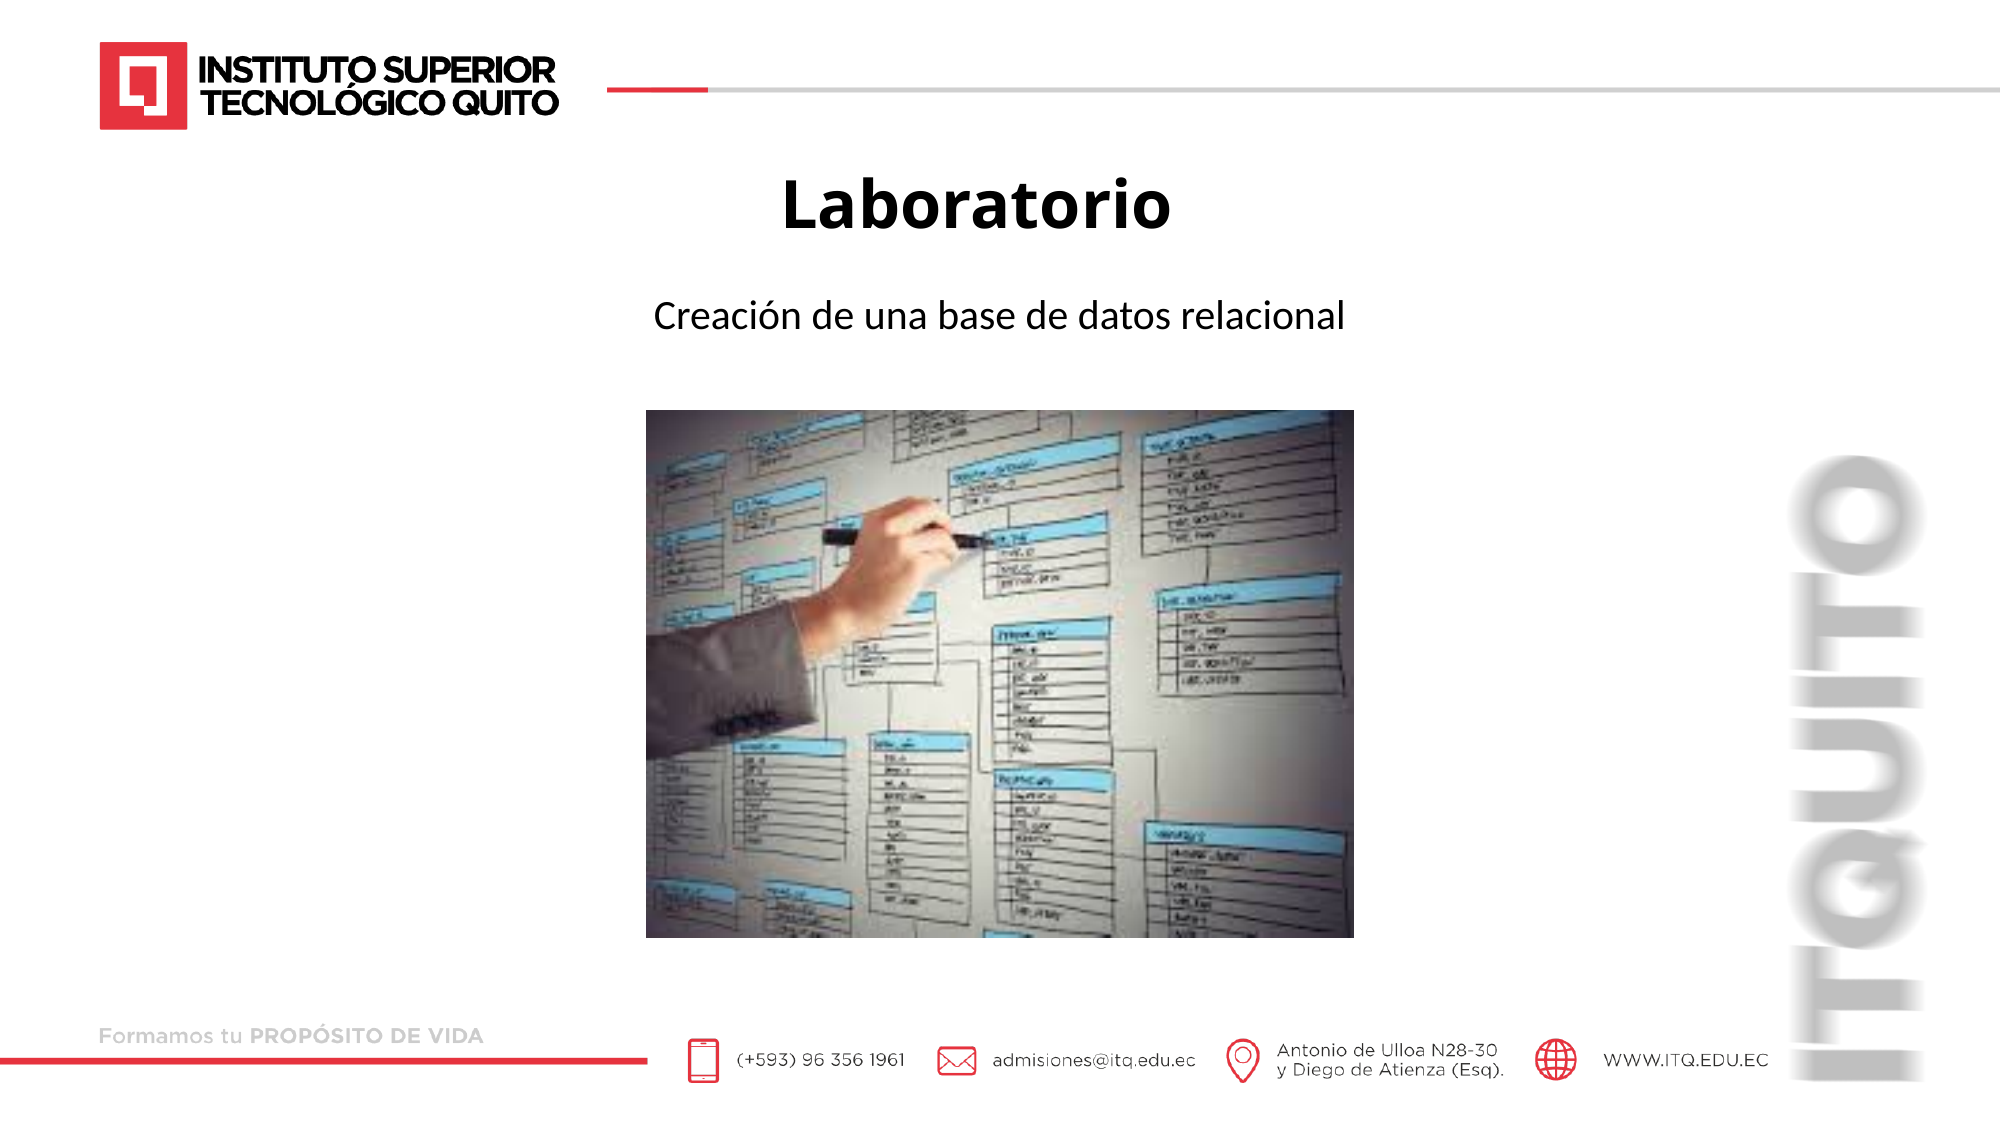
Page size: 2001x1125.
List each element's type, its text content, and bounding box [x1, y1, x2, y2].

list Creación de una base de datos relacional [79, 286, 1921, 479]
title Laboratorio [56, 182, 1897, 232]
picture [0, 42, 2000, 1083]
